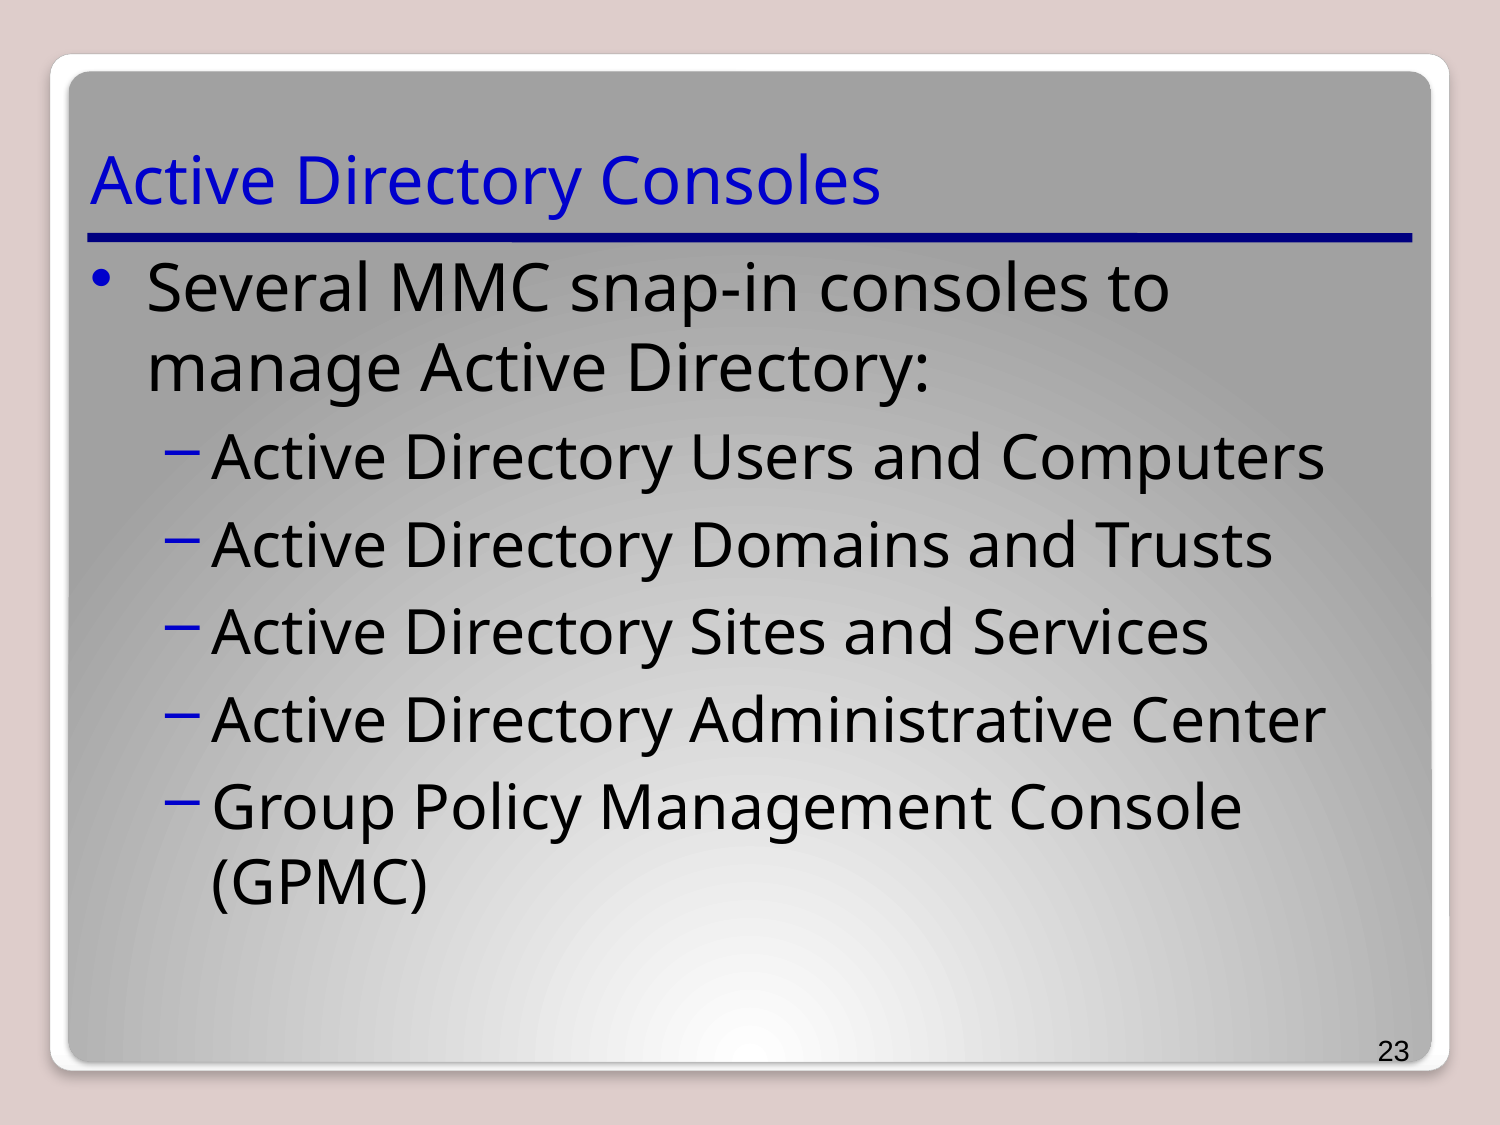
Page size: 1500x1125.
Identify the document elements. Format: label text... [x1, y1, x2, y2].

slide_number 23 [1074, 1024, 1426, 1103]
list Several MMC snap-in consoles to manage Active Directory: Active Directory Users and Computers Active Directory Domains and Trusts Active Directory Sites and Services Active Directory Administrative Center Group Policy Management Console (GPMC) [74, 237, 1426, 1063]
title Active Directory Consoles [74, 74, 1426, 226]
